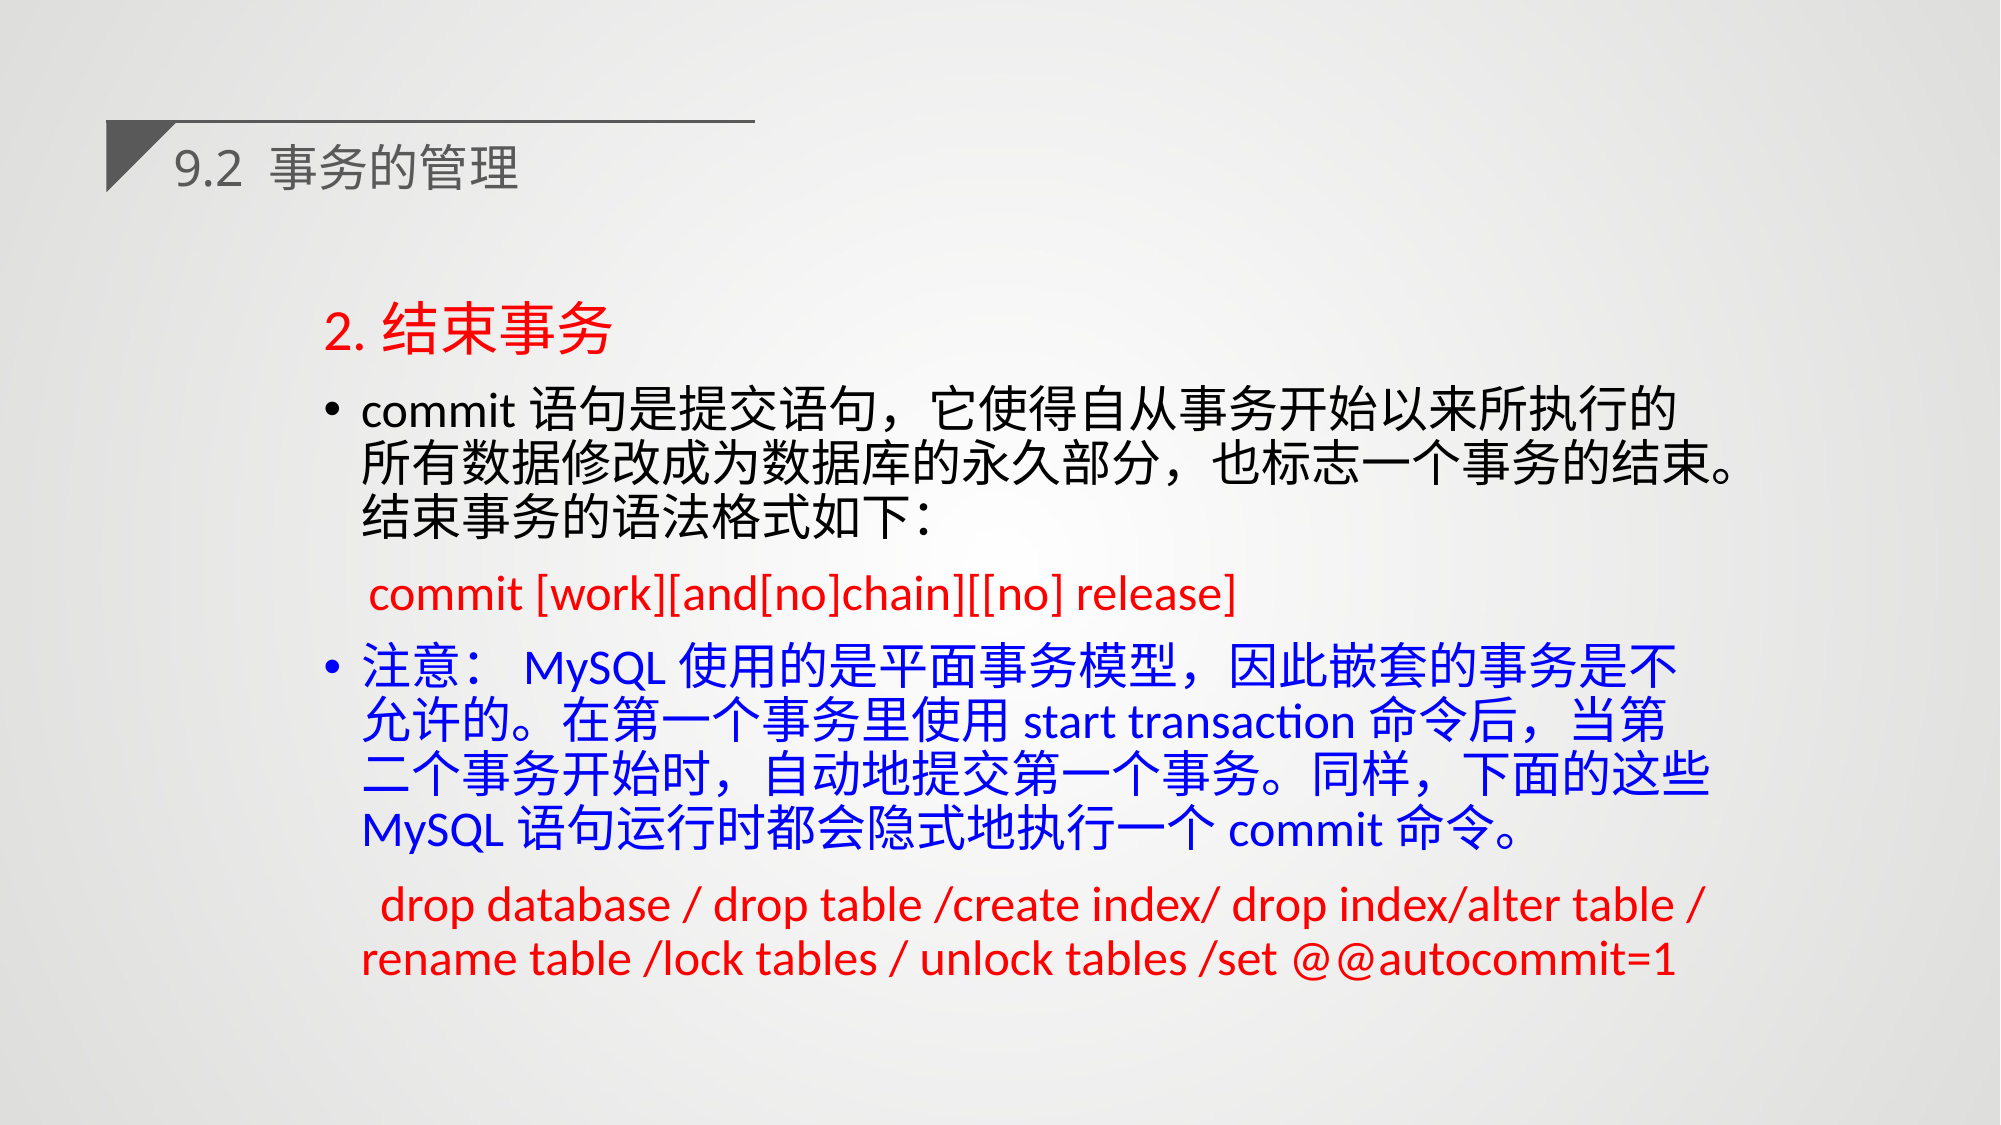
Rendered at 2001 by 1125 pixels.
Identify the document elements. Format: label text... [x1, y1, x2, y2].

text_box 9.2 事务的管理 [158, 103, 834, 230]
text_box [105, 120, 178, 195]
picture [0, 0, 2001, 1125]
list 2.结束事务 commit语句是提交语句，它使得自从事务开始以来所执行的所有数据修改成为数据库的永久部分，也标志一个事务的结束。结束事务的语法格式如下： commit [work][and[no]chain][[no] release] 注意：MySQL使用的是平面事务模型，因此嵌套的事务是不允许的。在第一个事务里使用start transaction命令后，当第二个事务开始时，自动地提交第一个事务。同样，下面的这些MySQL语句运行时都会隐式地执行一个commit命令。 drop database / drop table /create index/ drop index/alter table / rename table /lock tables / unlock tables /set @@autocommit=1 [308, 292, 1727, 1038]
